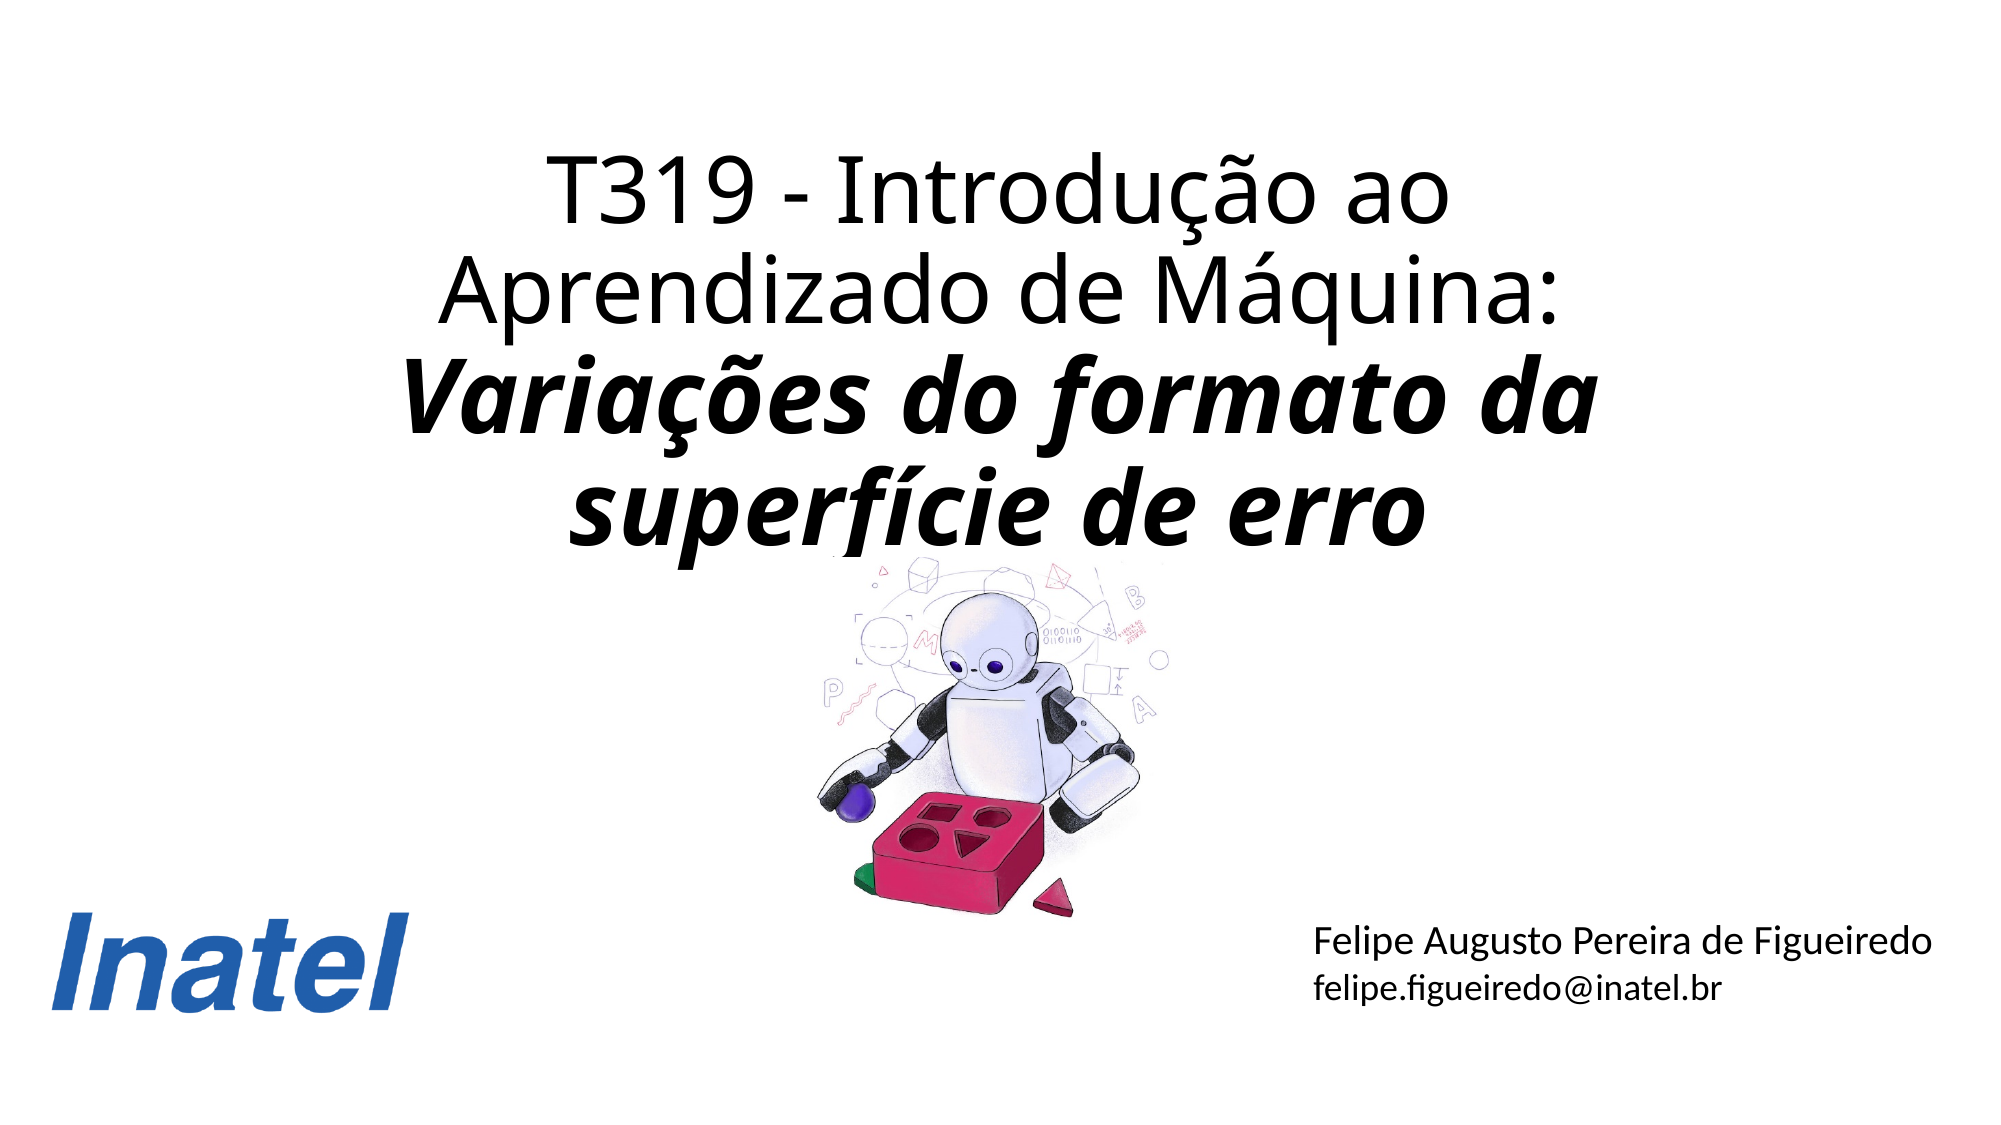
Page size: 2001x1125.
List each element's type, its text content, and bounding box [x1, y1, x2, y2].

picture [814, 557, 1186, 925]
title T319 - Introdução ao Aprendizado de Máquina: Variações do formato da superfície de erro [249, 134, 1750, 576]
picture [44, 906, 416, 1018]
text_box Felipe Augusto Pereira de Figueiredo felipe.figueiredo@inatel.br [1298, 905, 1956, 1016]
